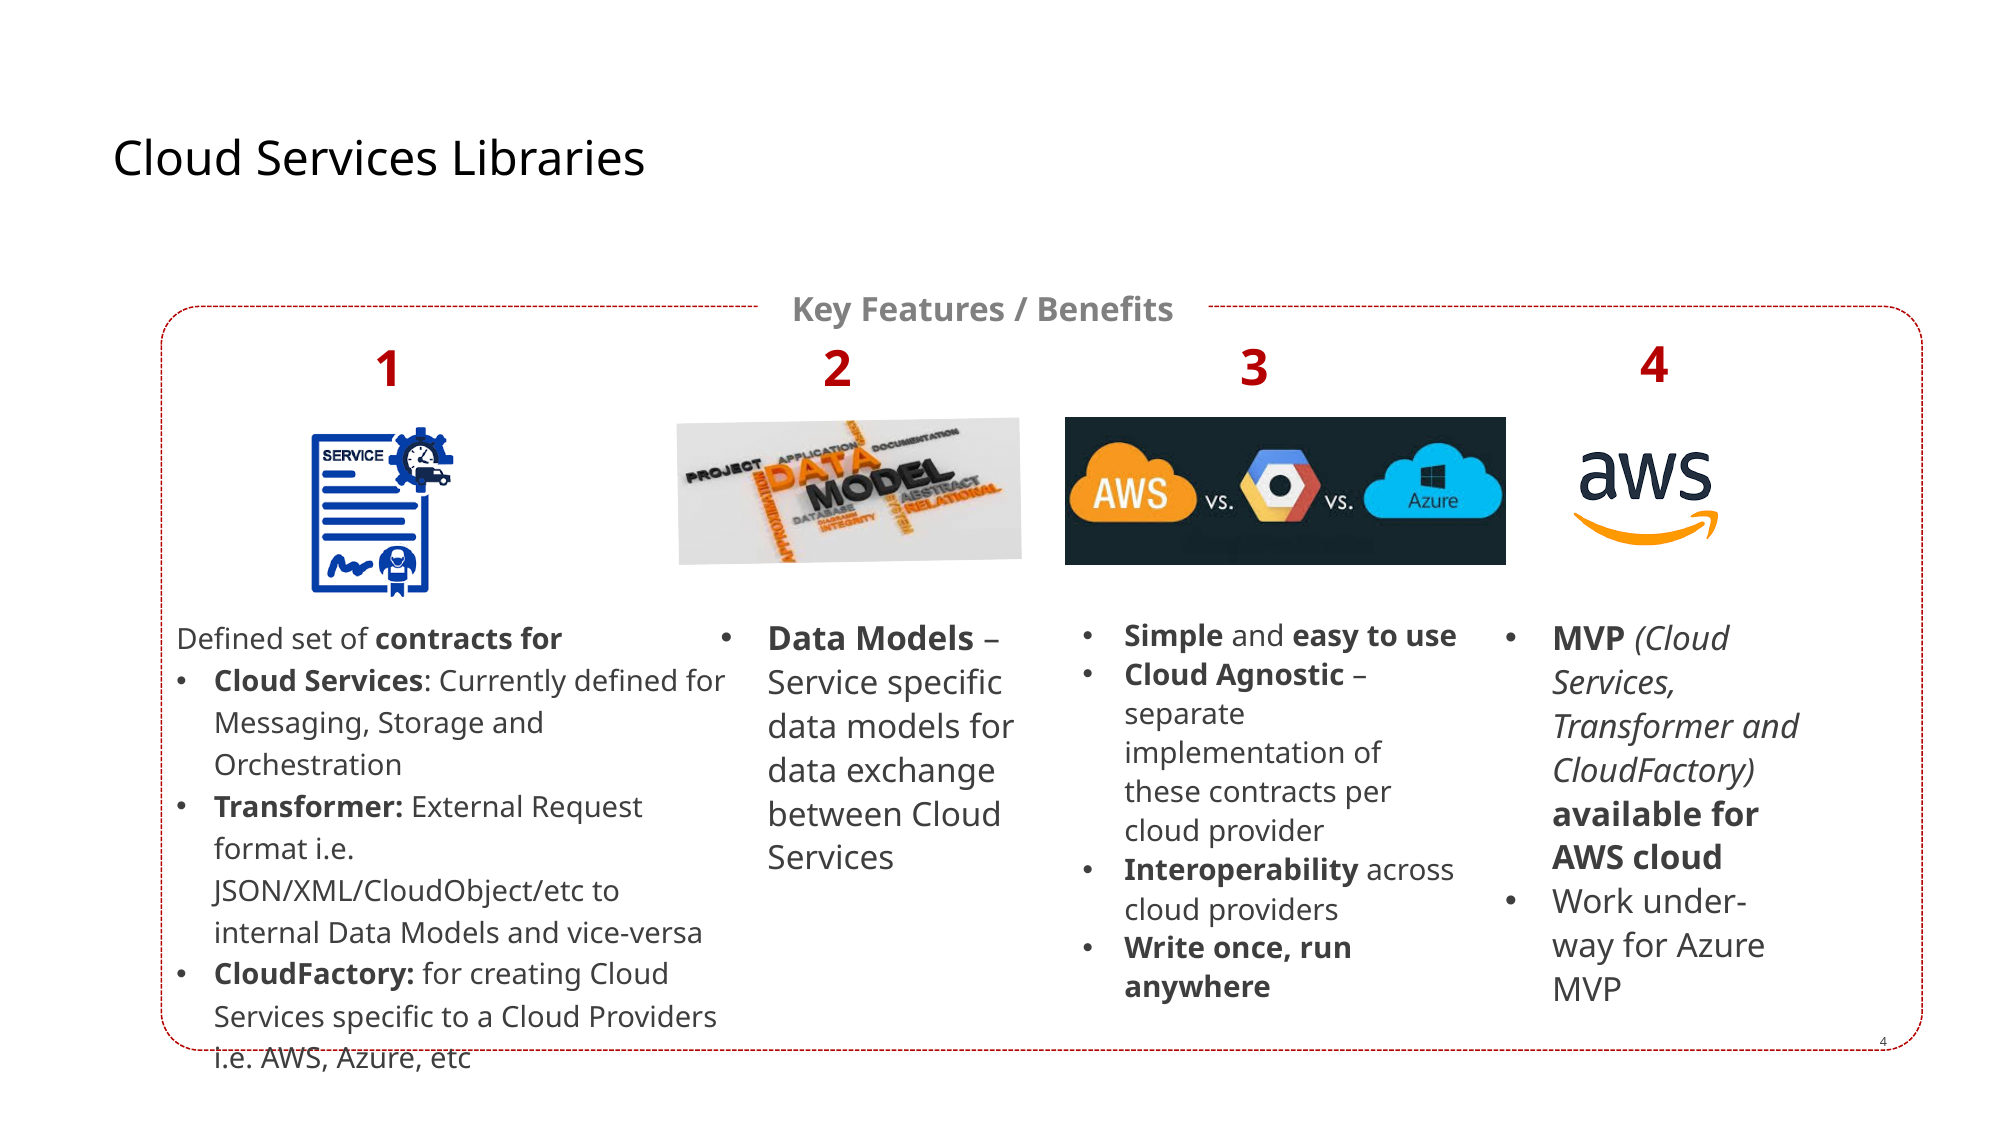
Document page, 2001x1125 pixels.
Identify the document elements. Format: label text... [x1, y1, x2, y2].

text_box Key Features / Benefits [757, 278, 1209, 338]
picture [677, 420, 1021, 562]
text_box Data Models – Service specific data models for data exchange between Cloud Services [720, 613, 1055, 878]
text_box Defined set of contracts for Cloud Services: Currently defined for Messaging, Storage and Orchestration Transformer: External Request format i.e. JSON/XML/CloudObject/etc to internal Data Models and vice-versa CloudFactory: for creating Cloud Services specific to a Cloud Providers i.e. AWS, Azure, etc [176, 613, 733, 1035]
text_box MVP (Cloud Services, Transformer and CloudFactory) available for AWS cloud Work under-way for Azure MVP [1505, 613, 1804, 1018]
title Cloud Services Libraries [112, 122, 1887, 246]
text_box 4 [1616, 324, 1693, 401]
text_box [161, 306, 1923, 1051]
text_box Simple and easy to use Cloud Agnostic – separate implementation of these contracts per cloud provider Interoperability across cloud providers Write once, run anywhere [1082, 613, 1459, 1018]
text_box 3 [1217, 327, 1294, 404]
text_box 2 [799, 338, 876, 405]
picture [299, 417, 461, 607]
text_box 1 [350, 328, 428, 405]
picture [1065, 417, 1788, 579]
